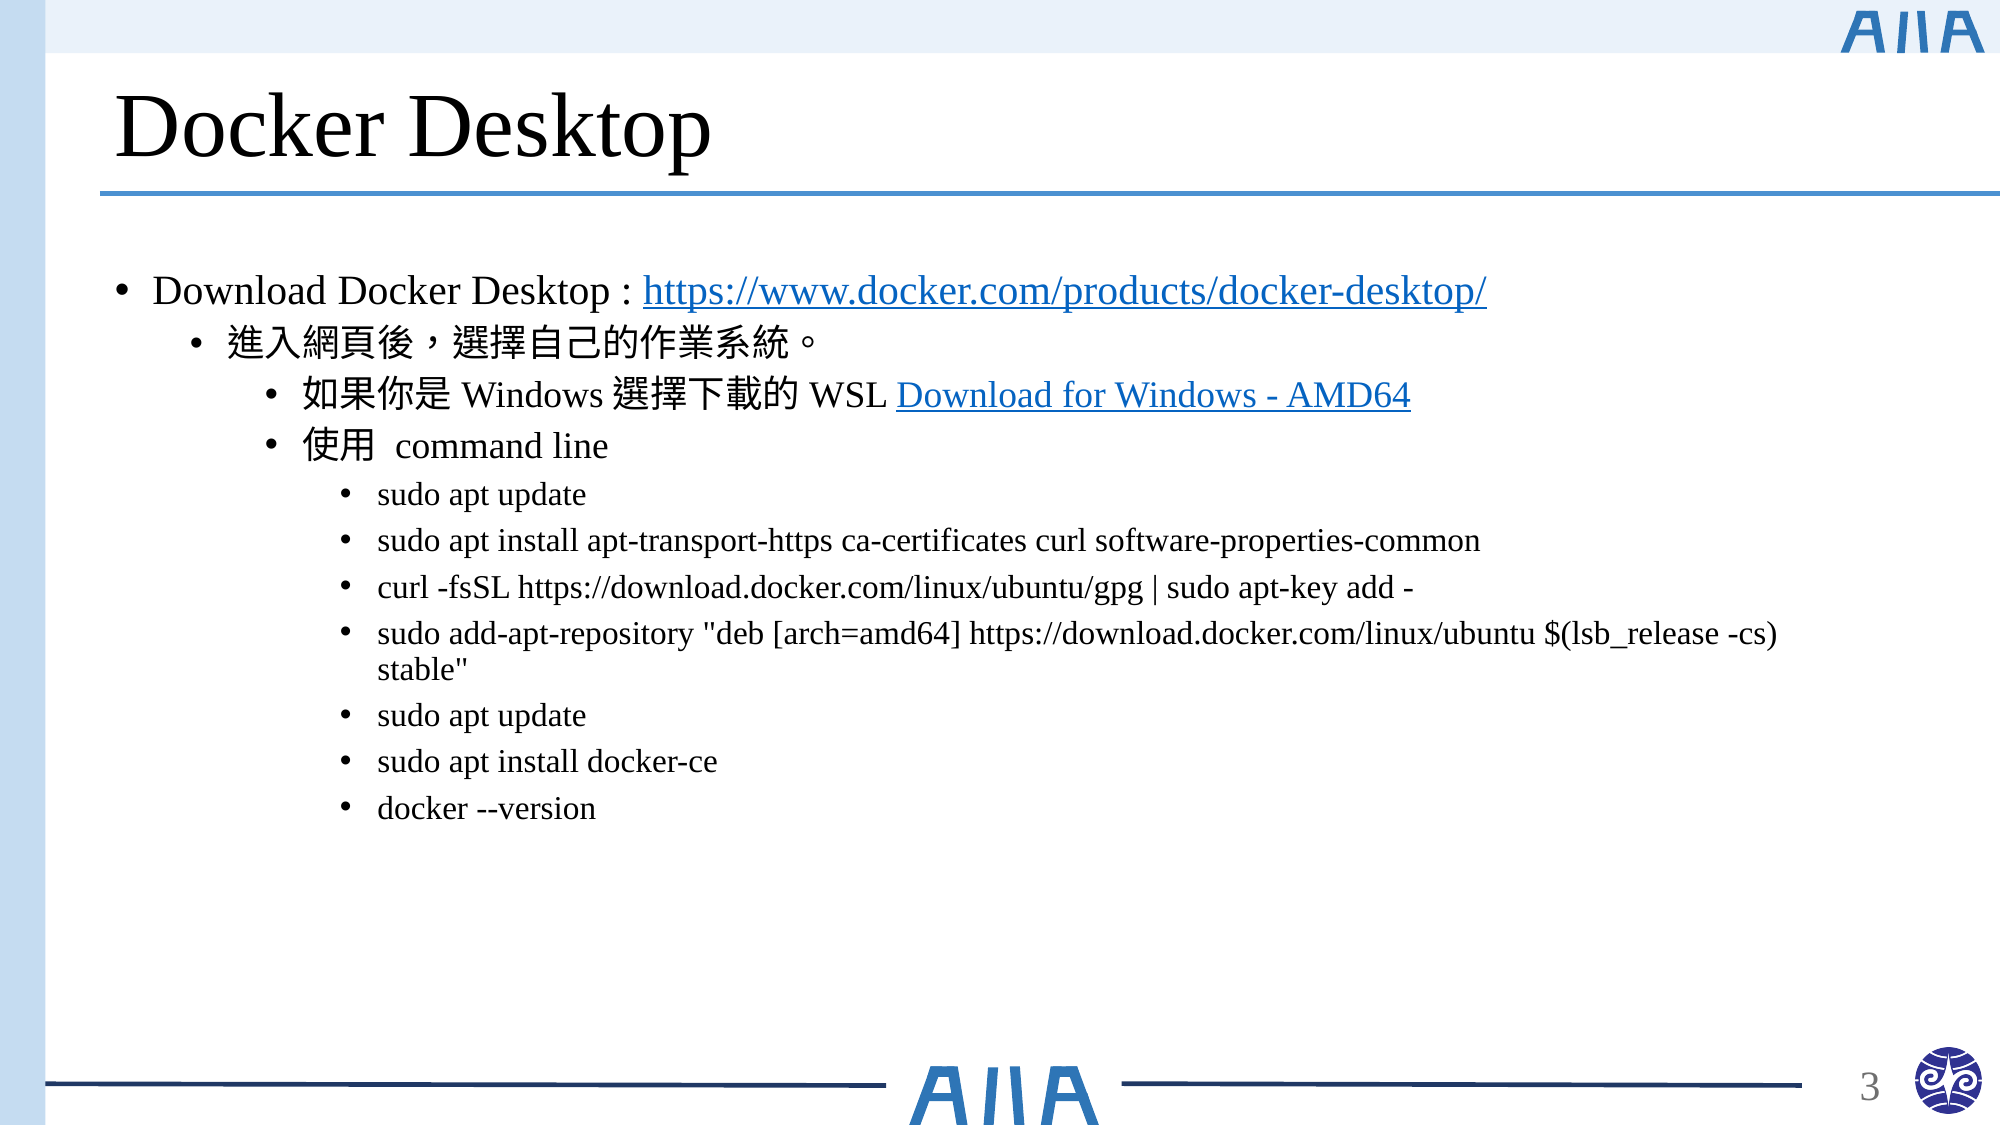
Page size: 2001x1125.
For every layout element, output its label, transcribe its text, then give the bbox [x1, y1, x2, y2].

picture [1915, 1047, 1982, 1114]
list Download Docker Desktop : https://www.docker.com/products/docker-desktop/ 進入網頁後，選擇自己的作業系統。 如果你是Windows選擇下載的WSL Download for Windows - AMD64 使用 command line sudo apt update sudo apt install apt-transport-https ca-certificates curl software-properties-common curl -fsSL https://download.docker.com/linux/ubuntu/gpg | sudo apt-key add - sudo add-apt-repository "deb [arch=amd64] https://download.docker.com/linux/ubuntu $(lsb_release -cs) stable" sudo apt update sudo apt install docker-ce docker --version [99, 261, 1825, 976]
title Docker Desktop [99, 59, 1863, 194]
